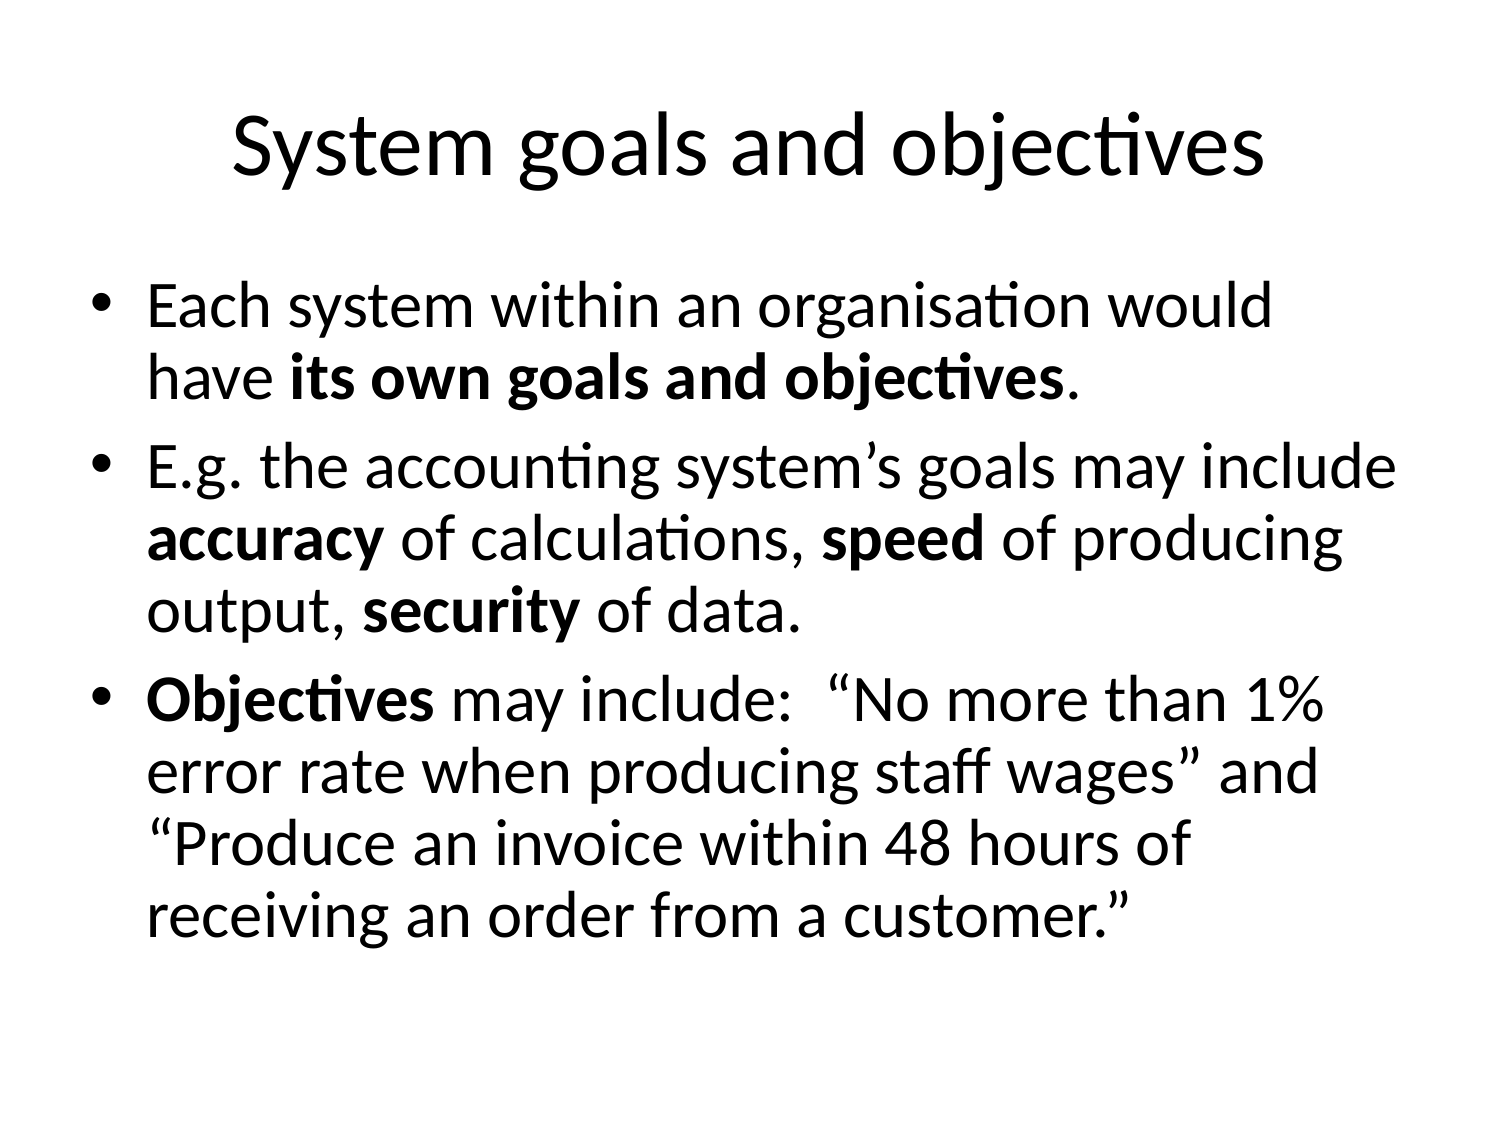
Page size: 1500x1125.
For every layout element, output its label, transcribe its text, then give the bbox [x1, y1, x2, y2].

text_box Each system within an organisation would have its own goals and objectives. E.g. the accounting system’s goals may include accuracy of calculations, speed of producing output, security of data. Objectives may include: “No more than 1% error rate when producing staff wages” and “Produce an invoice within 48 hours of receiving an order from a customer.” [75, 262, 1425, 1005]
title System goals and objectives [75, 45, 1425, 233]
